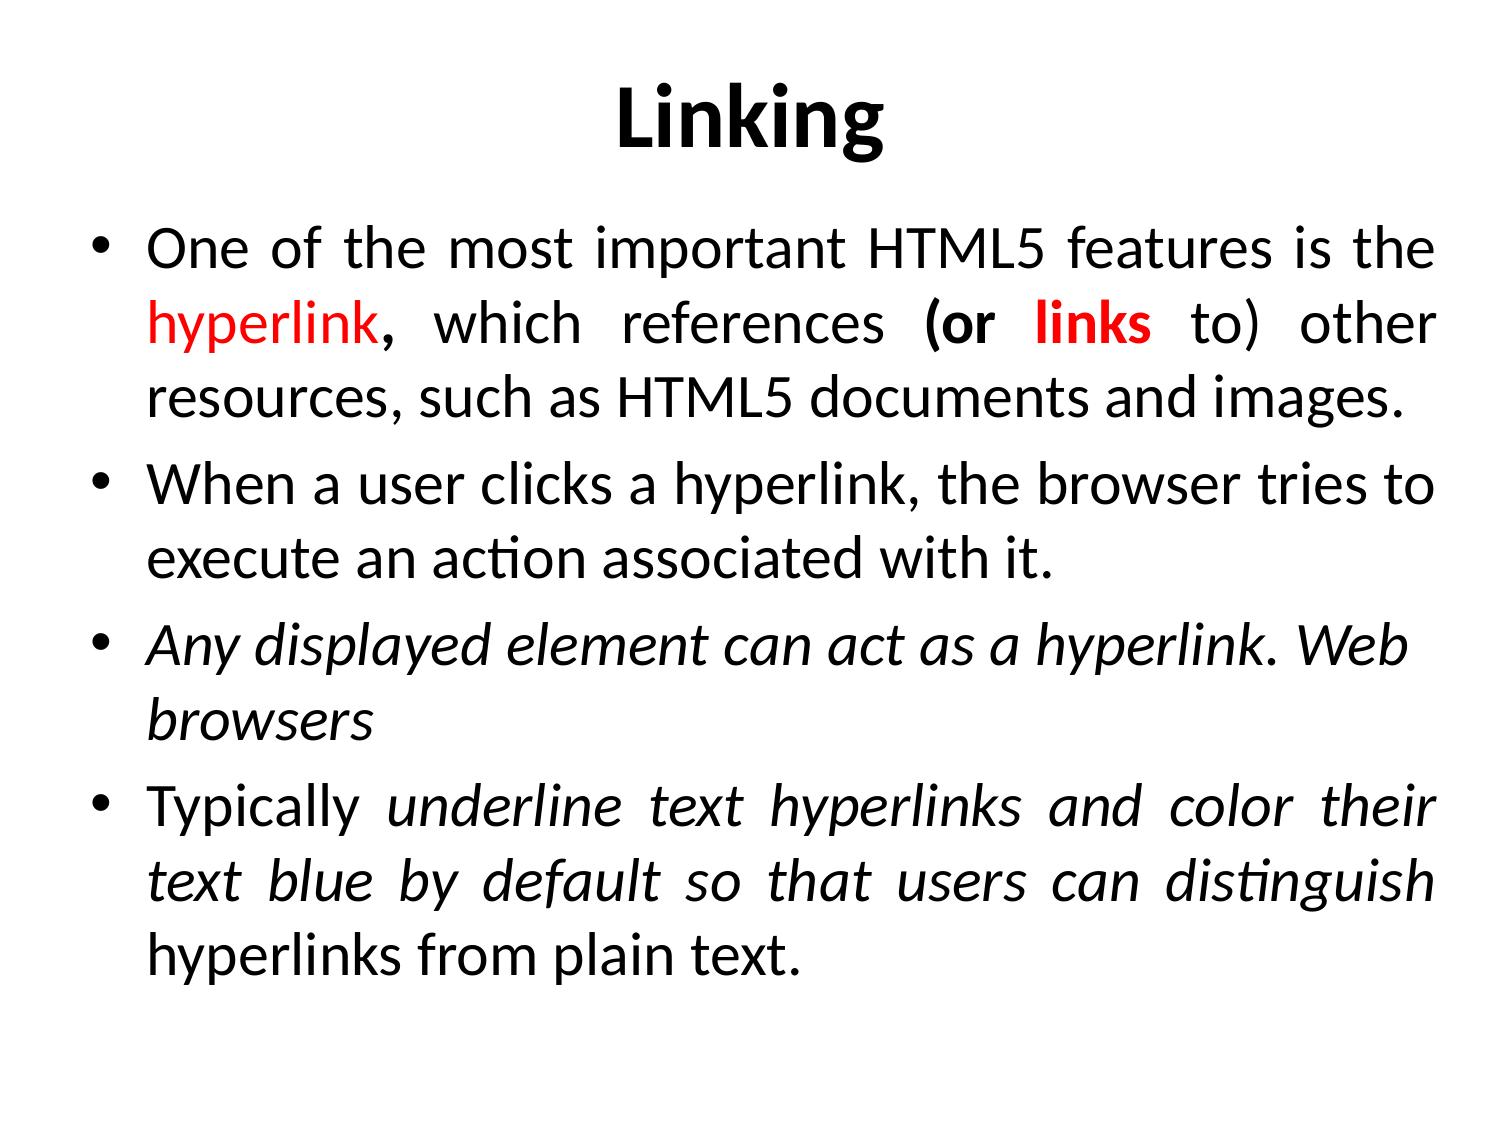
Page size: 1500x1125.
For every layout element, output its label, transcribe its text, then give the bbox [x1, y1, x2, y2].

title Linking [75, 45, 1425, 176]
list One of the most important HTML5 features is the hyperlink, which references (or links to) other resources, such as HTML5 documents and images. When a user clicks a hyperlink, the browser tries to execute an action associated with it. Any displayed element can act as a hyperlink. Web browsers Typically underline text hyperlinks and color their text blue by default so that users can distinguish hyperlinks from plain text. [75, 199, 1454, 1005]
